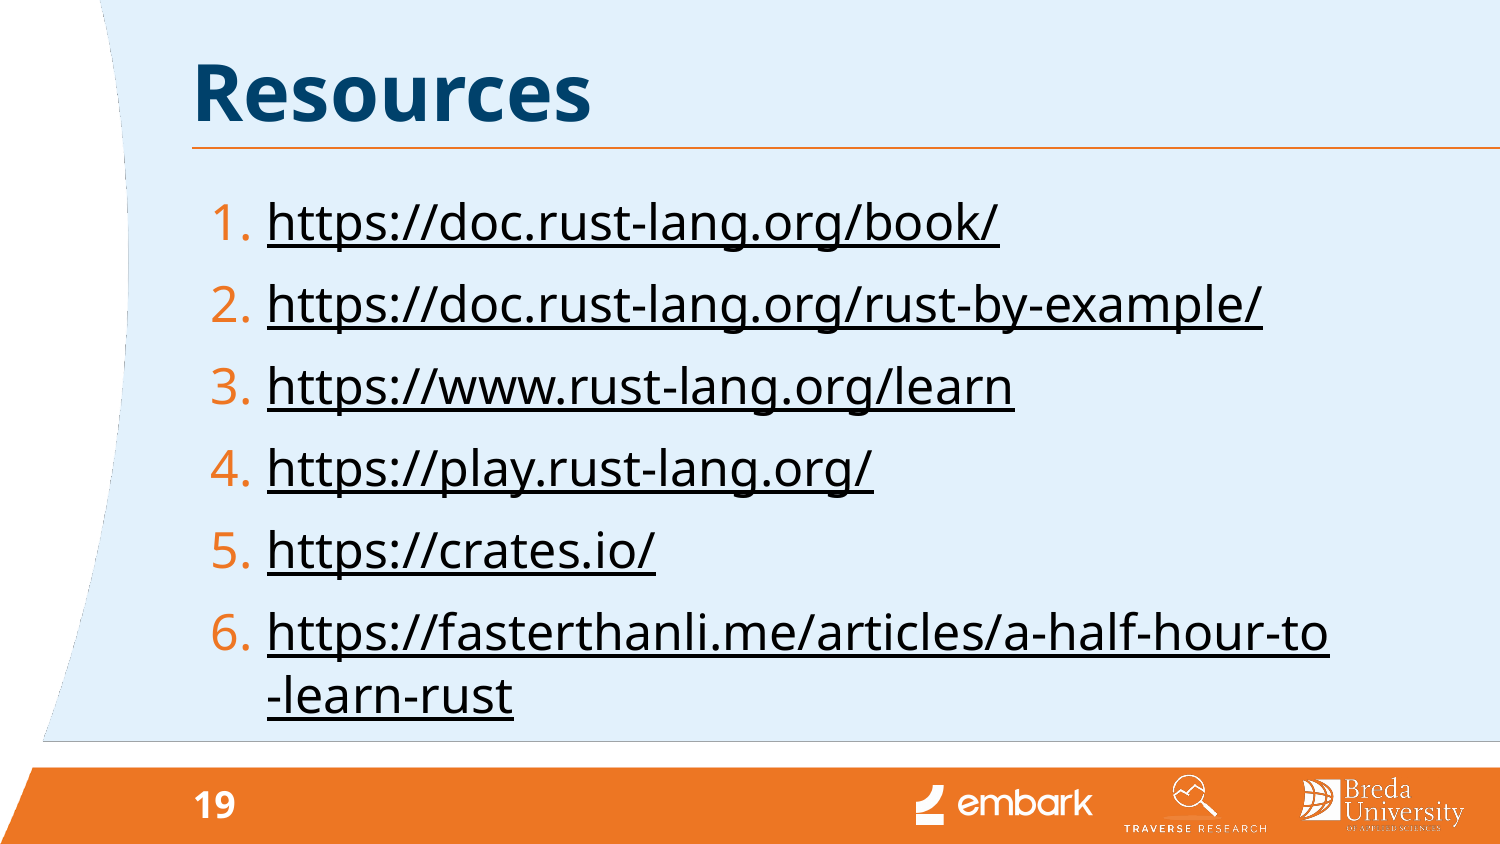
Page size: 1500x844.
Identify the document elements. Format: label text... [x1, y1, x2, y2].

title Resources [191, 3, 1341, 138]
list https://doc.rust-lang.org/book/ https://doc.rust-lang.org/rust-by-example/ https://www.rust-lang.org/learn https://play.rust-lang.org/ https://crates.io/ https://fasterthanli.me/articles/a-half-hour-to-learn-rust [191, 176, 1341, 741]
slide_number 19 [177, 773, 351, 819]
picture [0, 0, 1500, 844]
